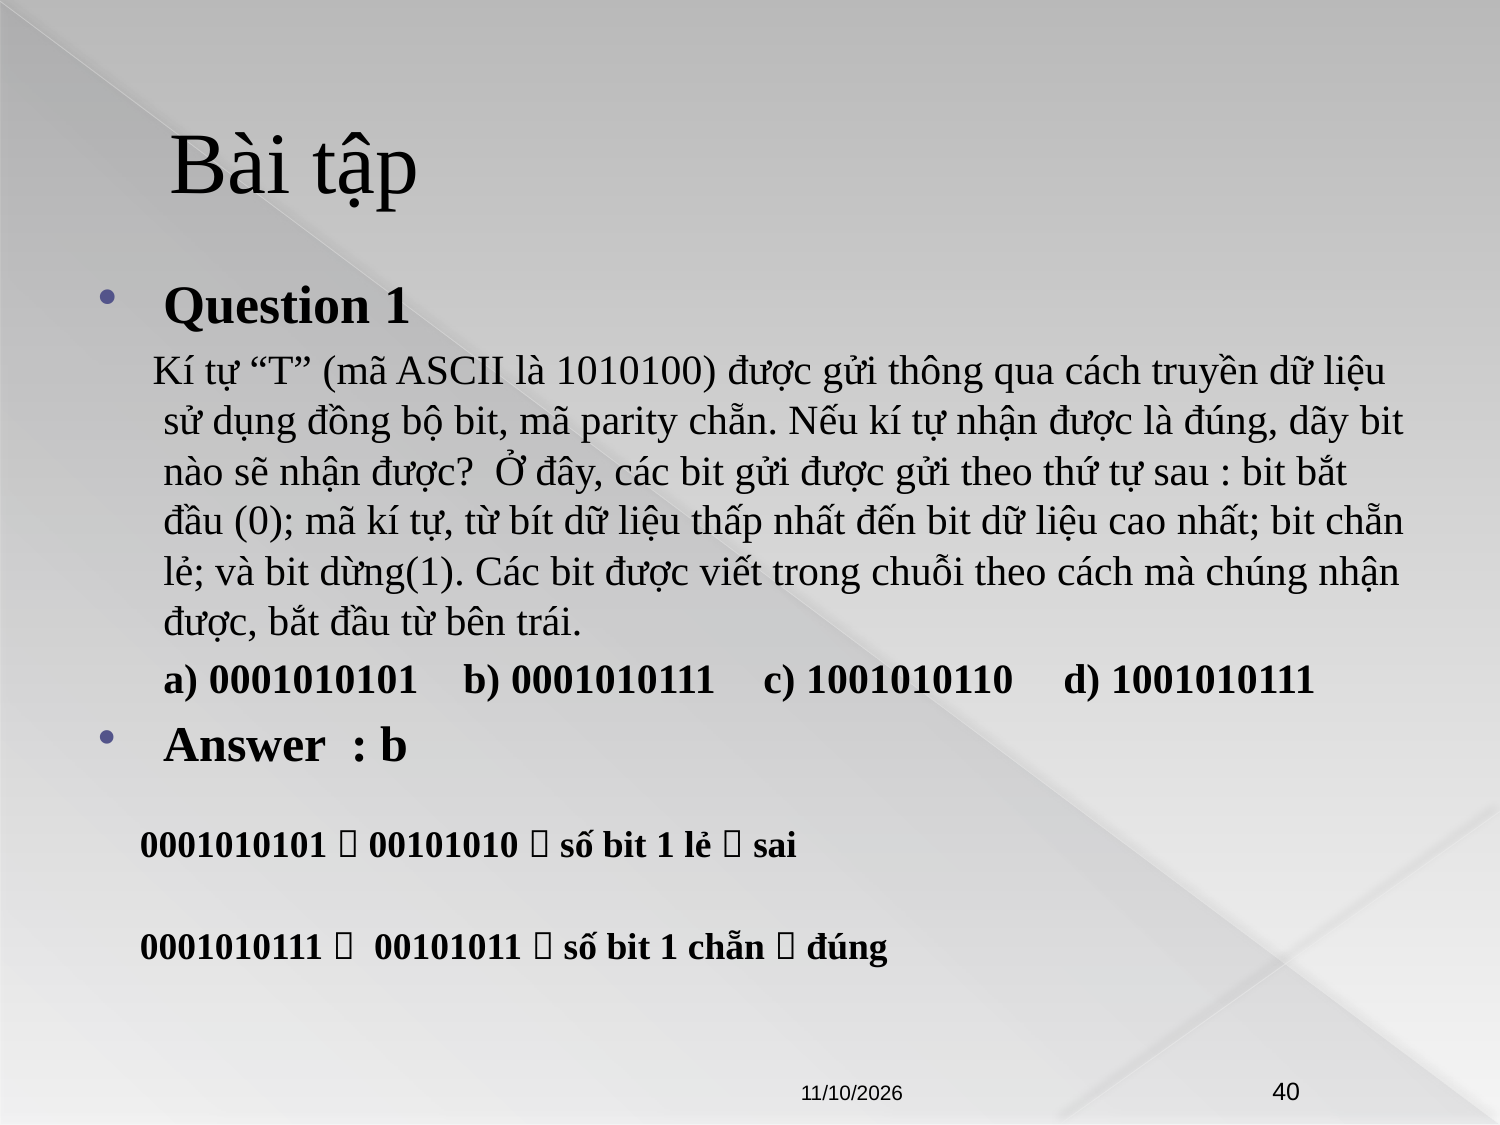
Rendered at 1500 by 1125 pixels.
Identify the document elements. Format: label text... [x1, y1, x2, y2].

title Bài tập [75, 43, 1425, 262]
list Question 1 Kí tự “T” (mã ASCII là 1010100) được gửi thông qua cách truyền dữ liệu sử dụng đồng bộ bit, mã parity chẵn. Nếu kí tự nhận được là đúng, dãy bit nào sẽ nhận được? Ở đây, các bit gửi được gửi theo thứ tự sau : bit bắt đầu (0); mã kí tự, từ bít dữ liệu thấp nhất đến bit dữ liệu cao nhất; bit chẵn lẻ; và bit dừng(1). Các bit được viết trong chuỗi theo cách mà chúng nhận được, bắt đầu từ bên trái. a) 0001010101 b) 0001010111 c) 1001010110 d) 1001010111 Answer : b [75, 262, 1425, 788]
text_box 0001010101  00101010  số bit 1 lẻ  sai [125, 812, 1375, 873]
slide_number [786, 1062, 1136, 1113]
text_box 0001010111  00101011  số bit 1 chẵn  đúng [125, 914, 1375, 975]
slide_number 40 [1245, 1063, 1328, 1113]
